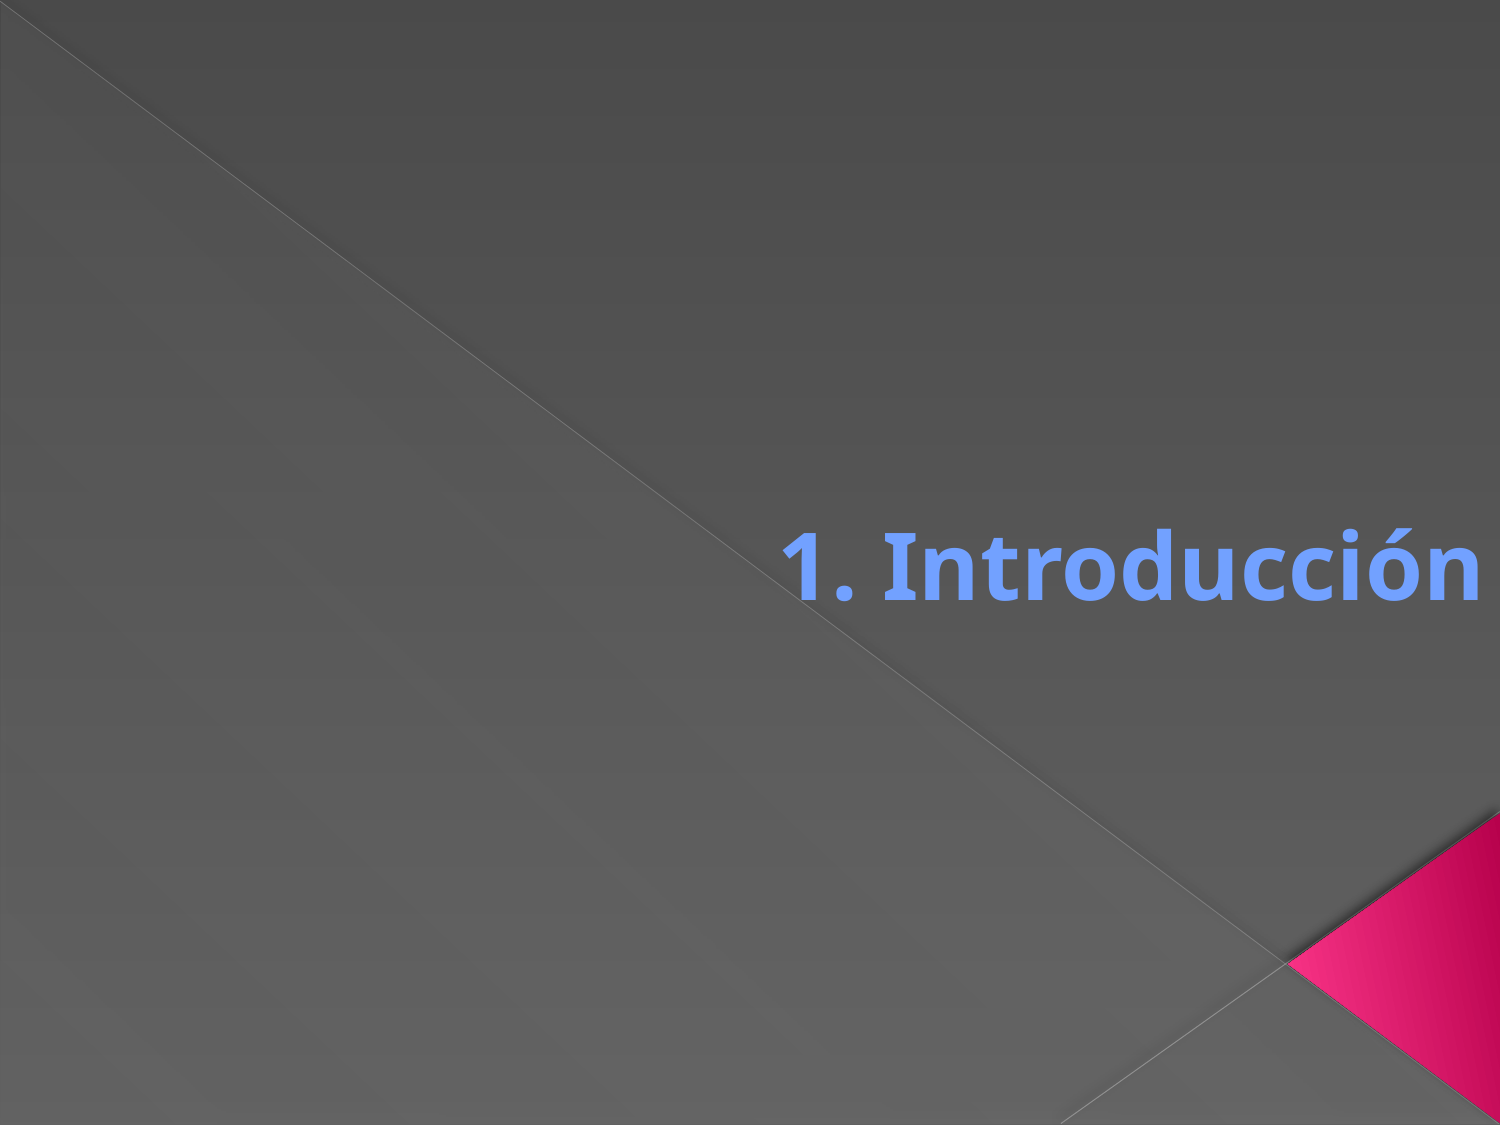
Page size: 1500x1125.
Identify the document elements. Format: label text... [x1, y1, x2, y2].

subtitle [100, 633, 1423, 1035]
title 1. Introducción [0, 385, 1500, 627]
